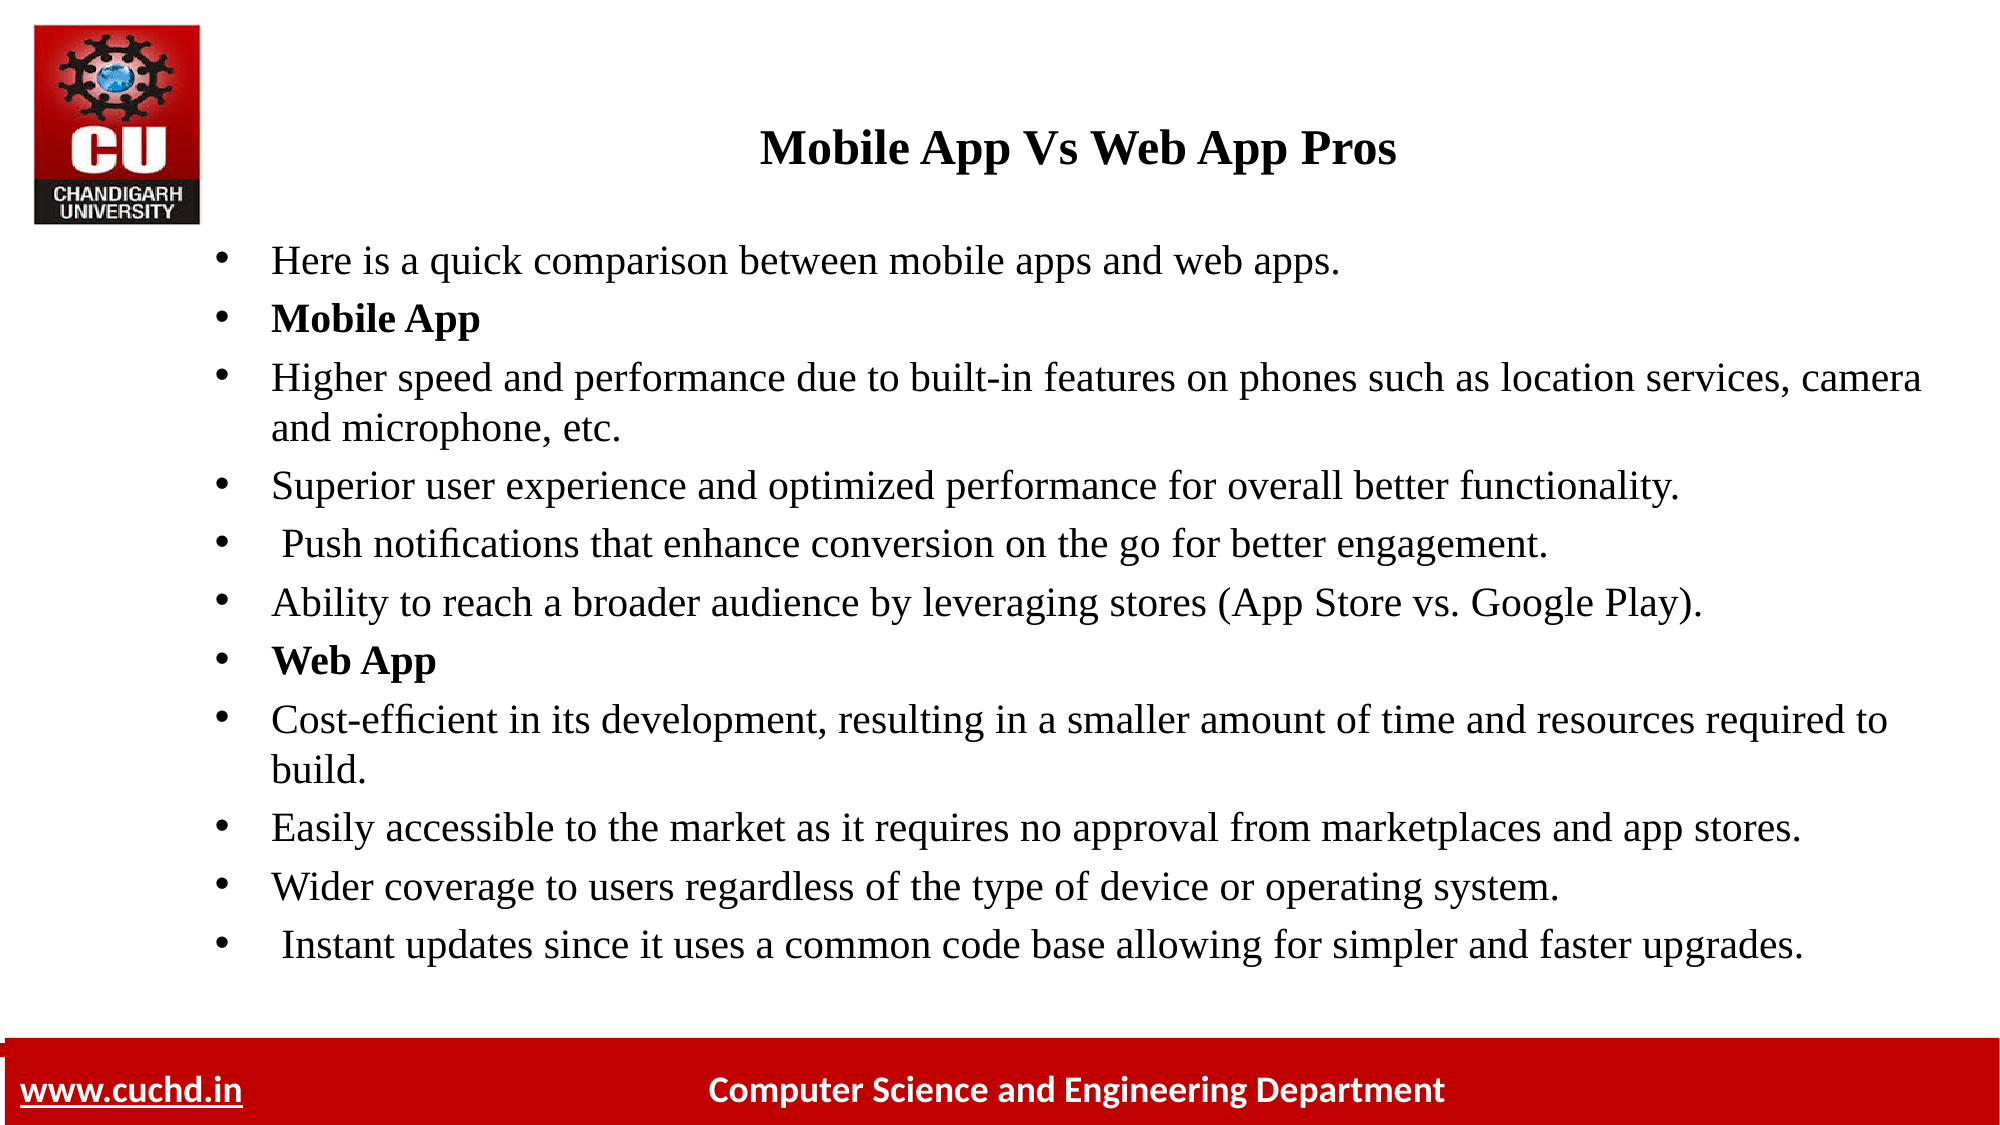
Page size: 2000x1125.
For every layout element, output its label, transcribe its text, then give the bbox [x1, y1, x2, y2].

title Mobile App Vs Web App Pros [212, 125, 1946, 224]
picture [33, 24, 202, 225]
list Here is a quick com­par­i­son be­tween mo­bile apps and web apps. Mobile App Higher speed and per­for­mance due to built-in fea­tures on phones such as lo­ca­tion ser­vices, cam­era and mi­cro­phone, etc. Superior user ex­pe­ri­ence and optimized per­for­mance for over­all bet­ter functionality. Push no­ti­ﬁ­ca­tions that en­hance con­ver­sion on the go for bet­ter engagement. Ability to reach a broader au­di­ence by lever­ag­ing stores (App Store vs. Google Play). Web App Cost-efﬁcient in its de­vel­op­ment, re­sult­ing in a smaller amount of time and re­sources re­quired to build. Easily ac­ces­si­ble to the mar­ket as it re­quires no ap­proval from mar­ket­places and app stores. Wider cov­er­age to users re­gard­less of the type of de­vice or op­er­at­ing system. Instant up­dates since it uses a com­mon code base al­low­ing for sim­pler and faster up­grades. [199, 224, 1950, 1025]
